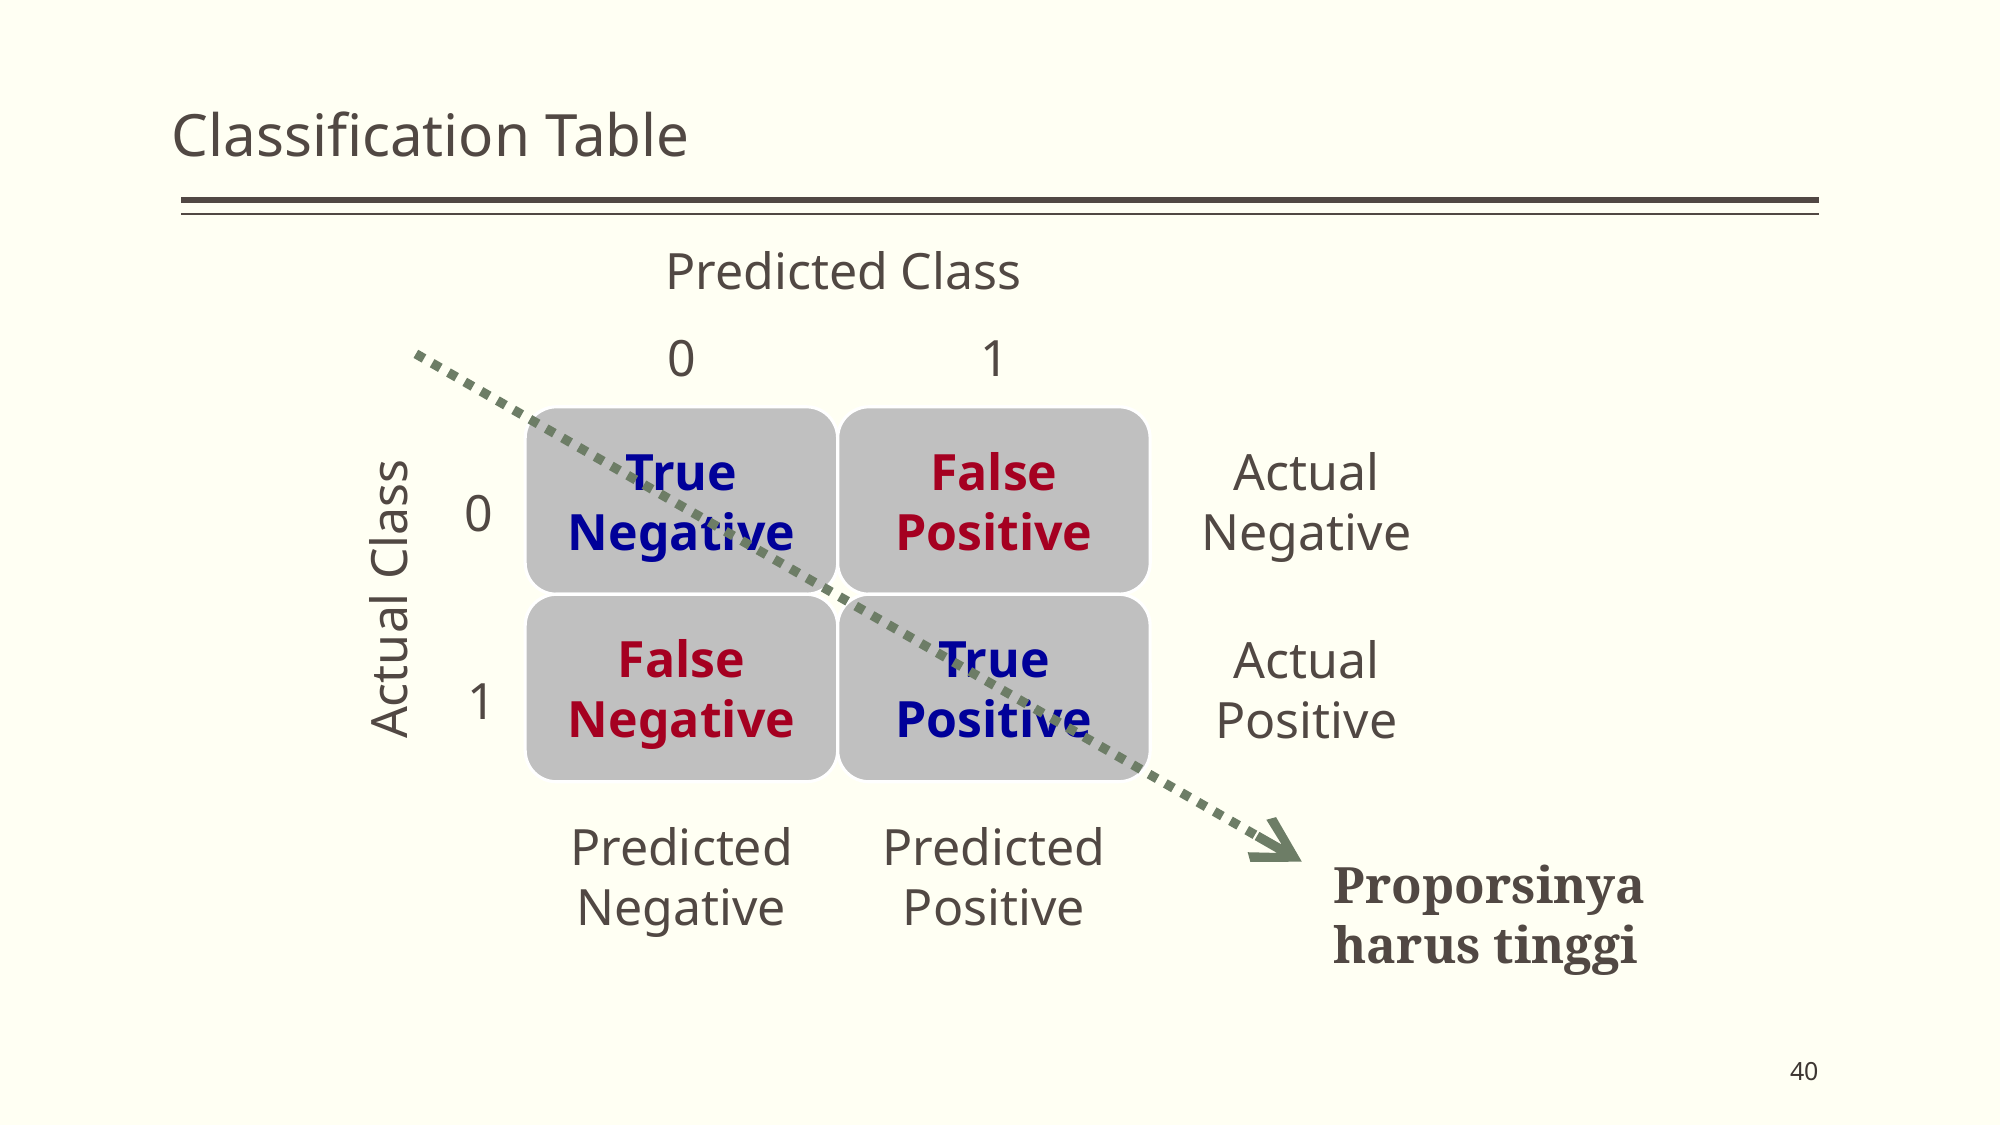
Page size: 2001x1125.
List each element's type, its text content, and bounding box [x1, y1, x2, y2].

slide_number 40 [1518, 1042, 1819, 1103]
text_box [350, 231, 1463, 970]
title Classification Table [171, 0, 1466, 177]
text_box Proporsinya harus tinggi [1318, 846, 1697, 981]
